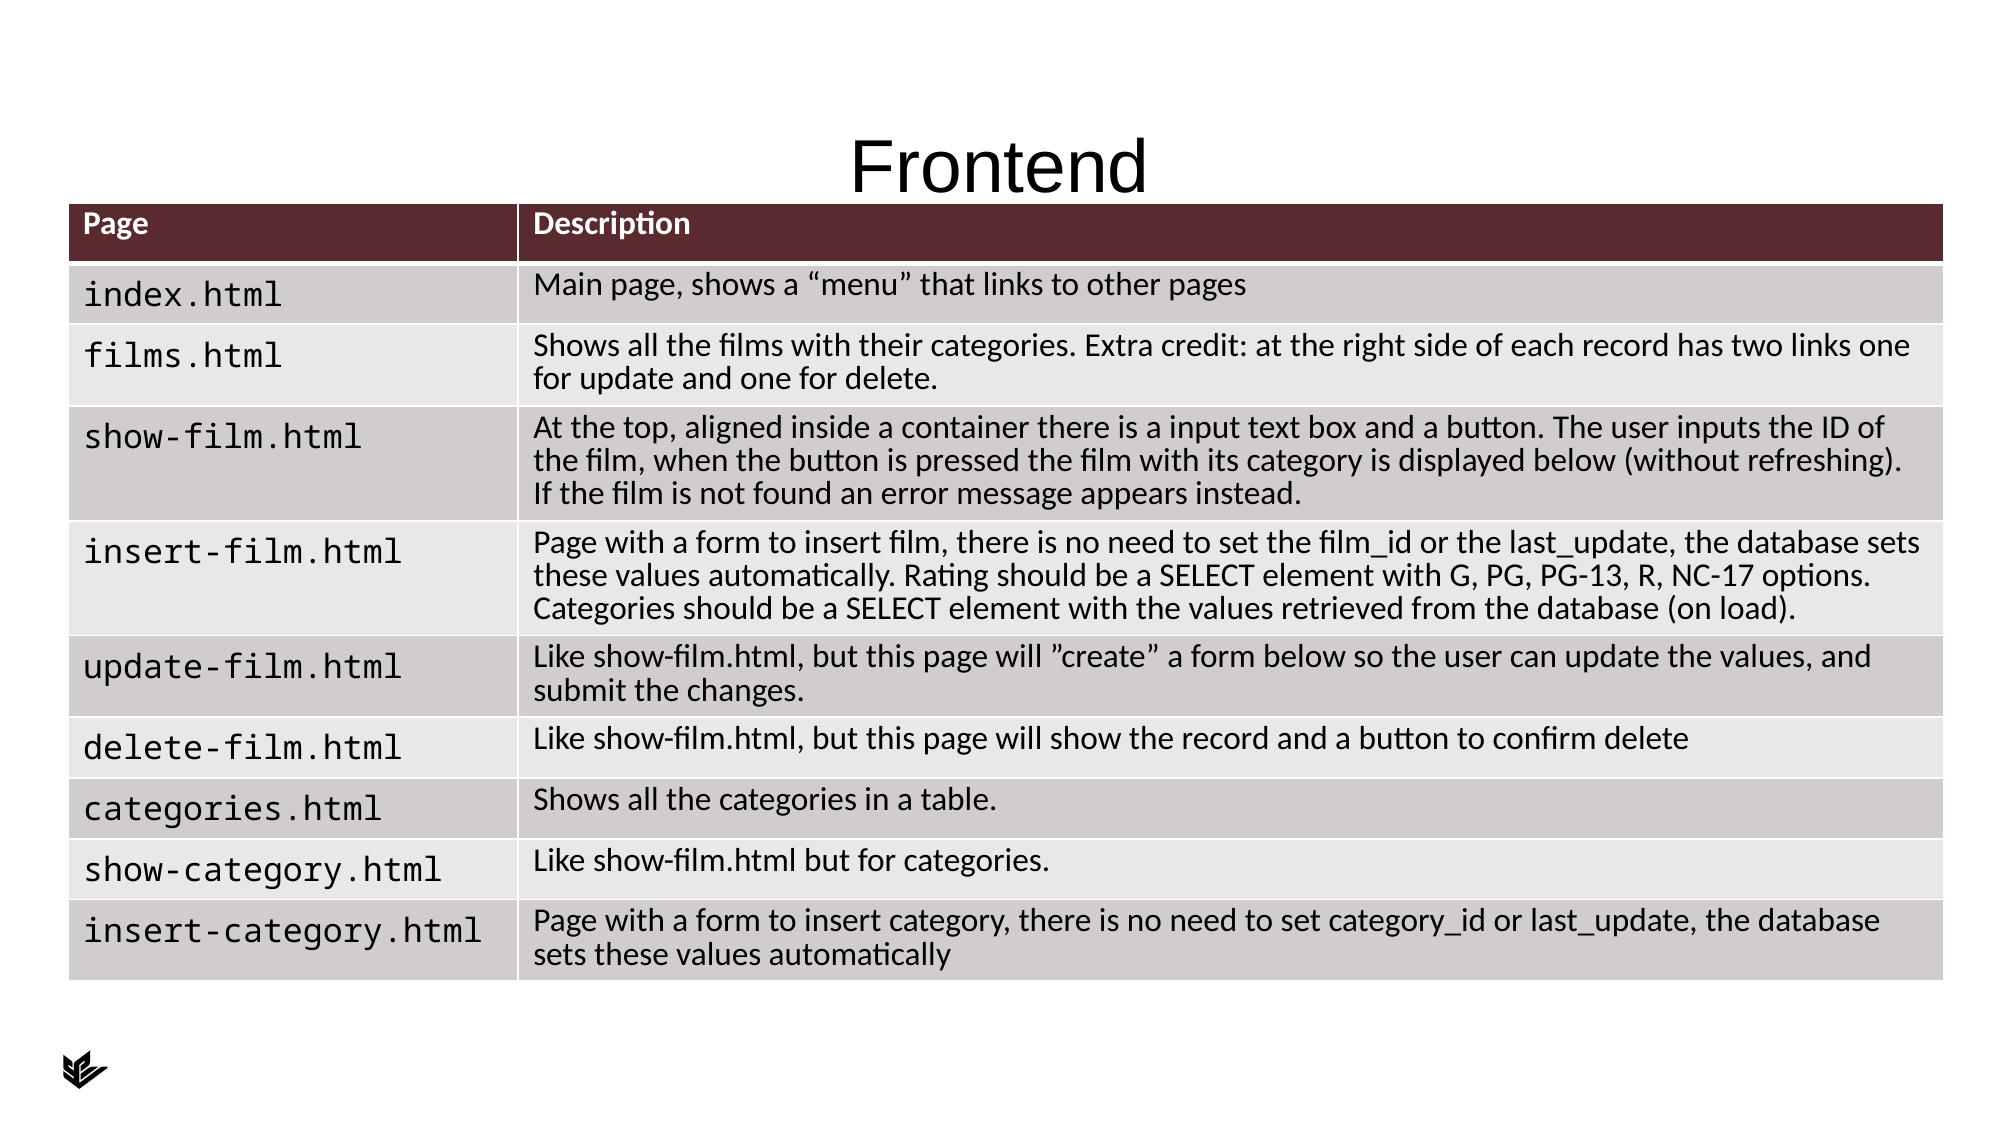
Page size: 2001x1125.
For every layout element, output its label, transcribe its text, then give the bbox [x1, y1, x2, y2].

table_cell categories.html [69, 779, 517, 838]
table_cell show-film.html [69, 407, 517, 520]
table_cell insert-film.html [69, 522, 517, 635]
table_cell update-film.html [69, 636, 517, 716]
table_cell Main page, shows a “menu” that links to other pages [519, 266, 1943, 323]
table_cell Like show-film.html but for categories. [519, 840, 1943, 899]
table_cell films.html [69, 325, 517, 405]
table_header Description [519, 204, 1943, 261]
table_cell insert-category.html [69, 900, 517, 980]
table_cell delete-film.html [69, 718, 517, 777]
table_cell Like show-film.html, but this page will show the record and a button to confirm delete [519, 718, 1943, 777]
table_cell show-category.html [69, 840, 517, 899]
table_cell Page with a form to insert category, there is no need to set category_id or last_update, the database sets these values automatically [519, 900, 1943, 980]
title Frontend [137, 59, 1863, 202]
table_cell At the top, aligned inside a container there is a input text box and a button. The user inputs the ID of the film, when the button is pressed the film with its category is displayed below (without refreshing). If the film is not found an error message appears instead. [519, 407, 1943, 520]
table_cell index.html [69, 266, 517, 323]
table_cell Shows all the categories in a table. [519, 779, 1943, 838]
table_cell Shows all the films with their categories. Extra credit: at the right side of each record has two links one for update and one for delete. [519, 325, 1943, 405]
table_cell Page with a form to insert film, there is no need to set the film_id or the last_update, the database sets these values automatically. Rating should be a SELECT element with G, PG, PG-13, R, NC-17 options. Categories should be a SELECT element with the values retrieved from the database (on load). [519, 522, 1943, 635]
table_header Page [69, 204, 517, 261]
table_cell Like show-film.html, but this page will ”create” a form below so the user can update the values, and submit the changes. [519, 636, 1943, 716]
